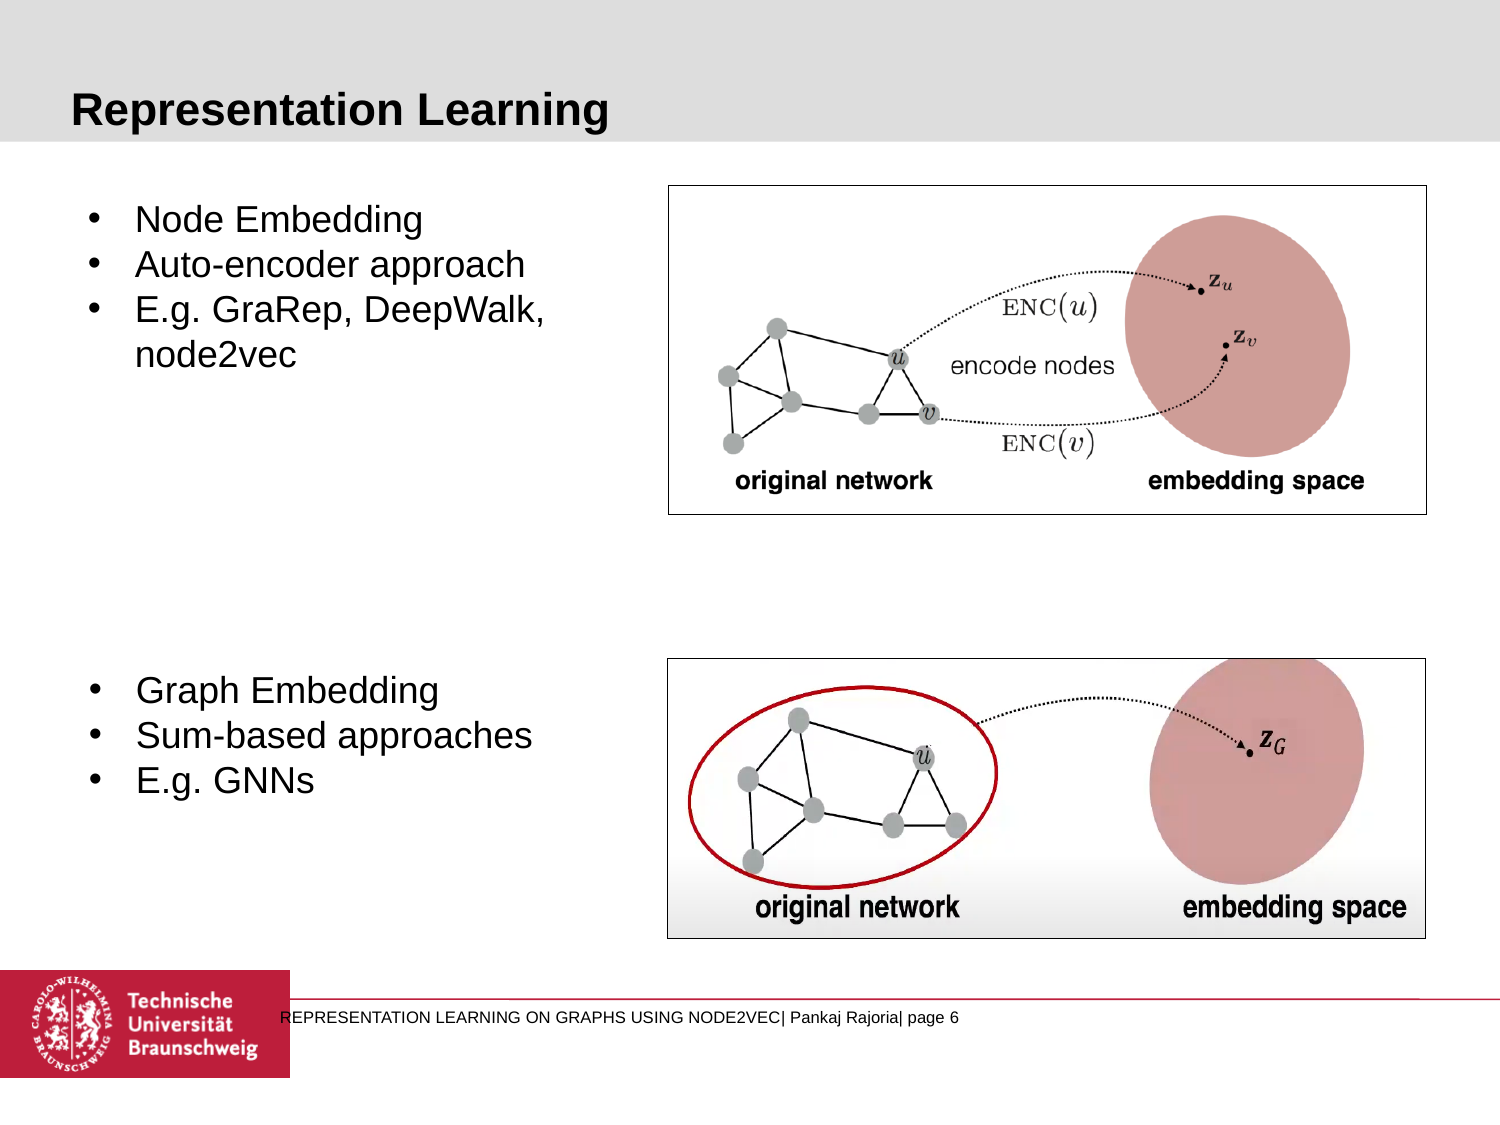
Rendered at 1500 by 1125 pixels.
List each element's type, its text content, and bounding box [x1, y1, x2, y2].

text_box Graph Embedding Sum-based approaches E.g. GNNs [74, 658, 620, 809]
text_box Node Embedding Auto-encoder approach E.g. GraRep, DeepWalk, node2vec [73, 187, 620, 383]
picture [668, 185, 1428, 516]
picture [0, 970, 290, 1078]
title Representation Learning [70, 17, 1445, 135]
picture [667, 658, 1427, 940]
